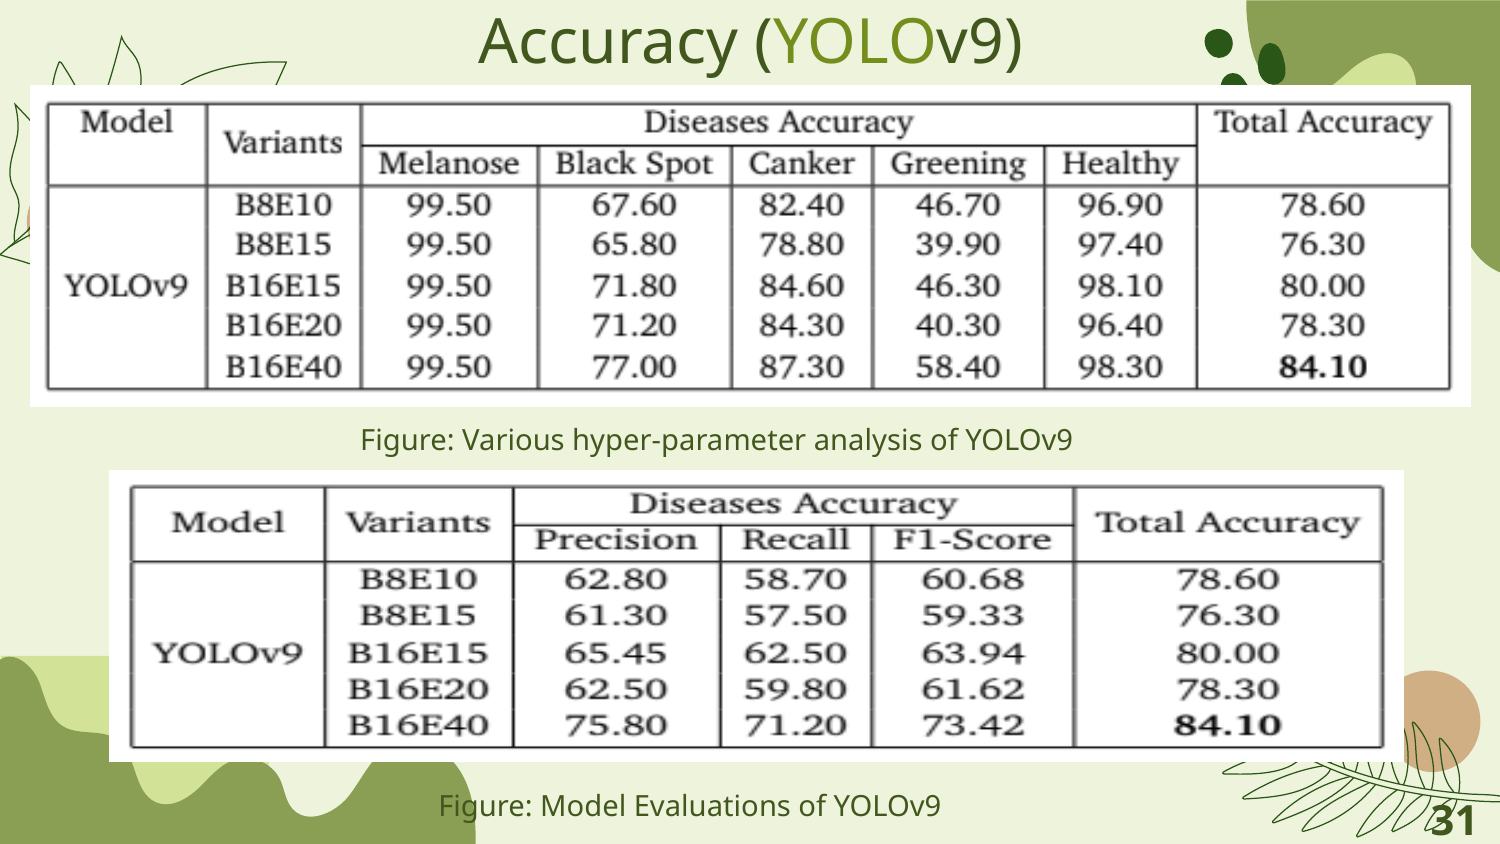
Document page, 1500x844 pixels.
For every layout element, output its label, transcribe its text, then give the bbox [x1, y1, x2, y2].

title Accuracy (YOLOv9) [118, 0, 1383, 83]
slide_number ‹#› [1403, 779, 1494, 844]
text_box Figure: Various hyper-parameter analysis of YOLOv9 [345, 415, 1275, 469]
text_box Figure: Model Evaluations of YOLOv9 [423, 771, 1033, 837]
picture [29, 85, 1471, 407]
picture [109, 470, 1404, 762]
